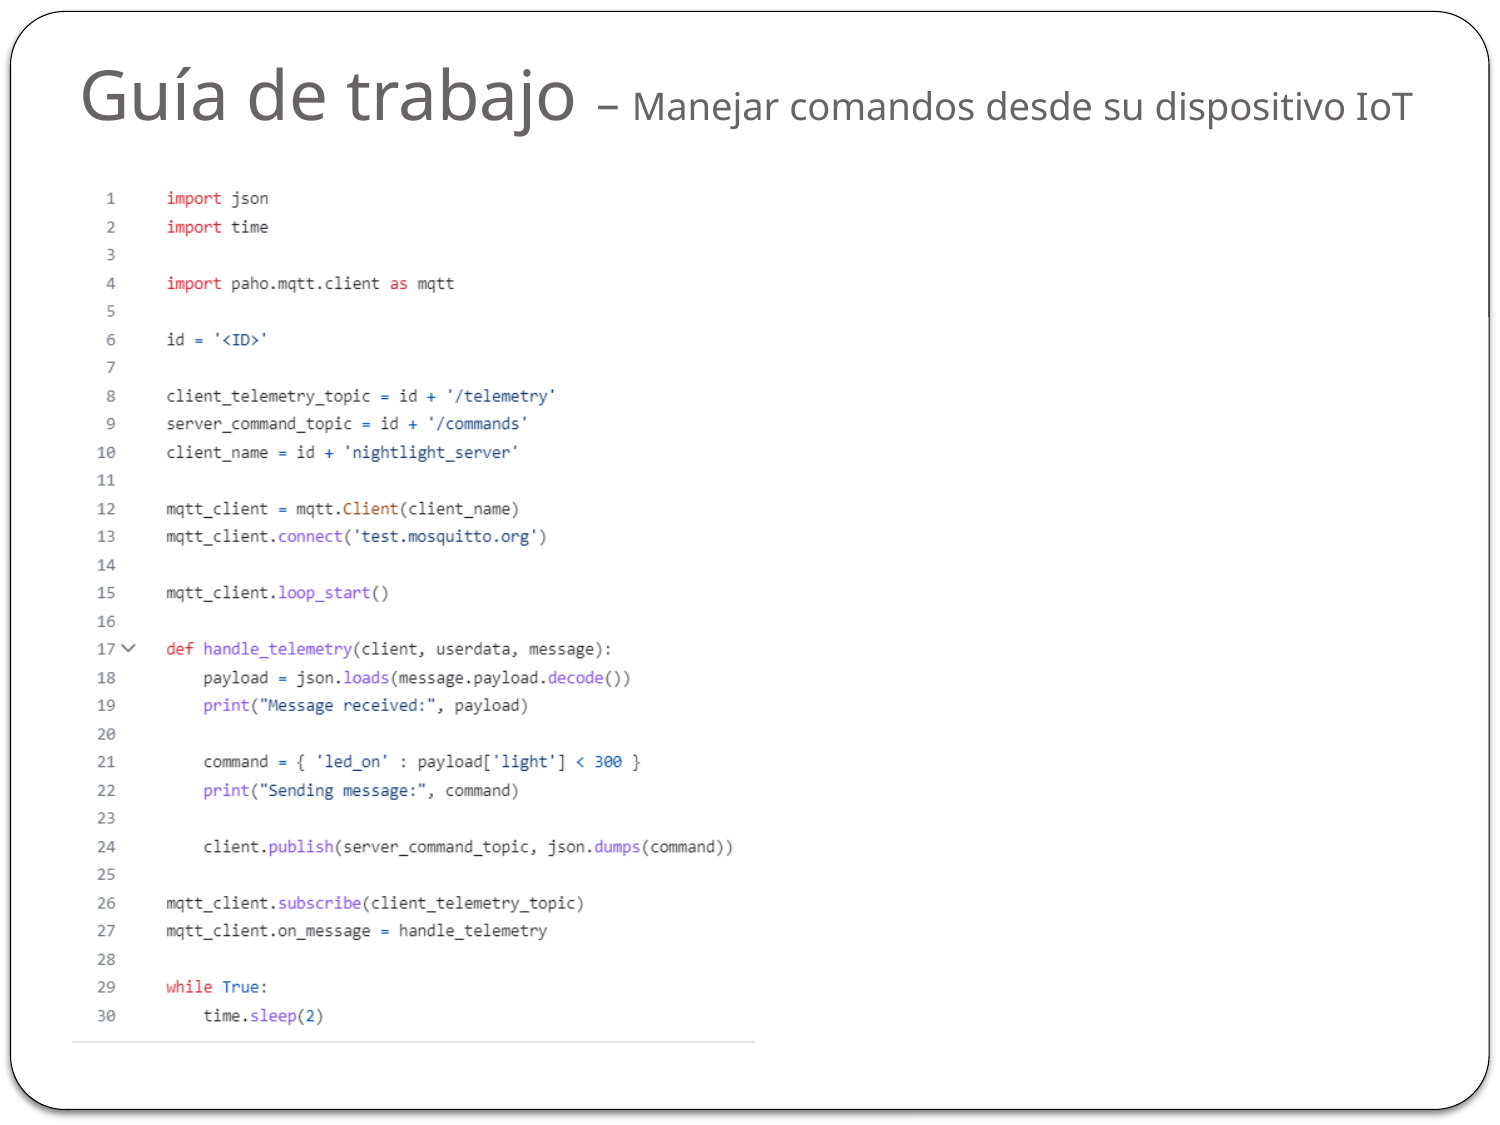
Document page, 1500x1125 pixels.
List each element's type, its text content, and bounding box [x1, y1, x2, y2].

text_box Guía de trabajo – Manejar comandos desde su dispositivo IoT [64, 36, 1436, 150]
picture [72, 184, 755, 1044]
